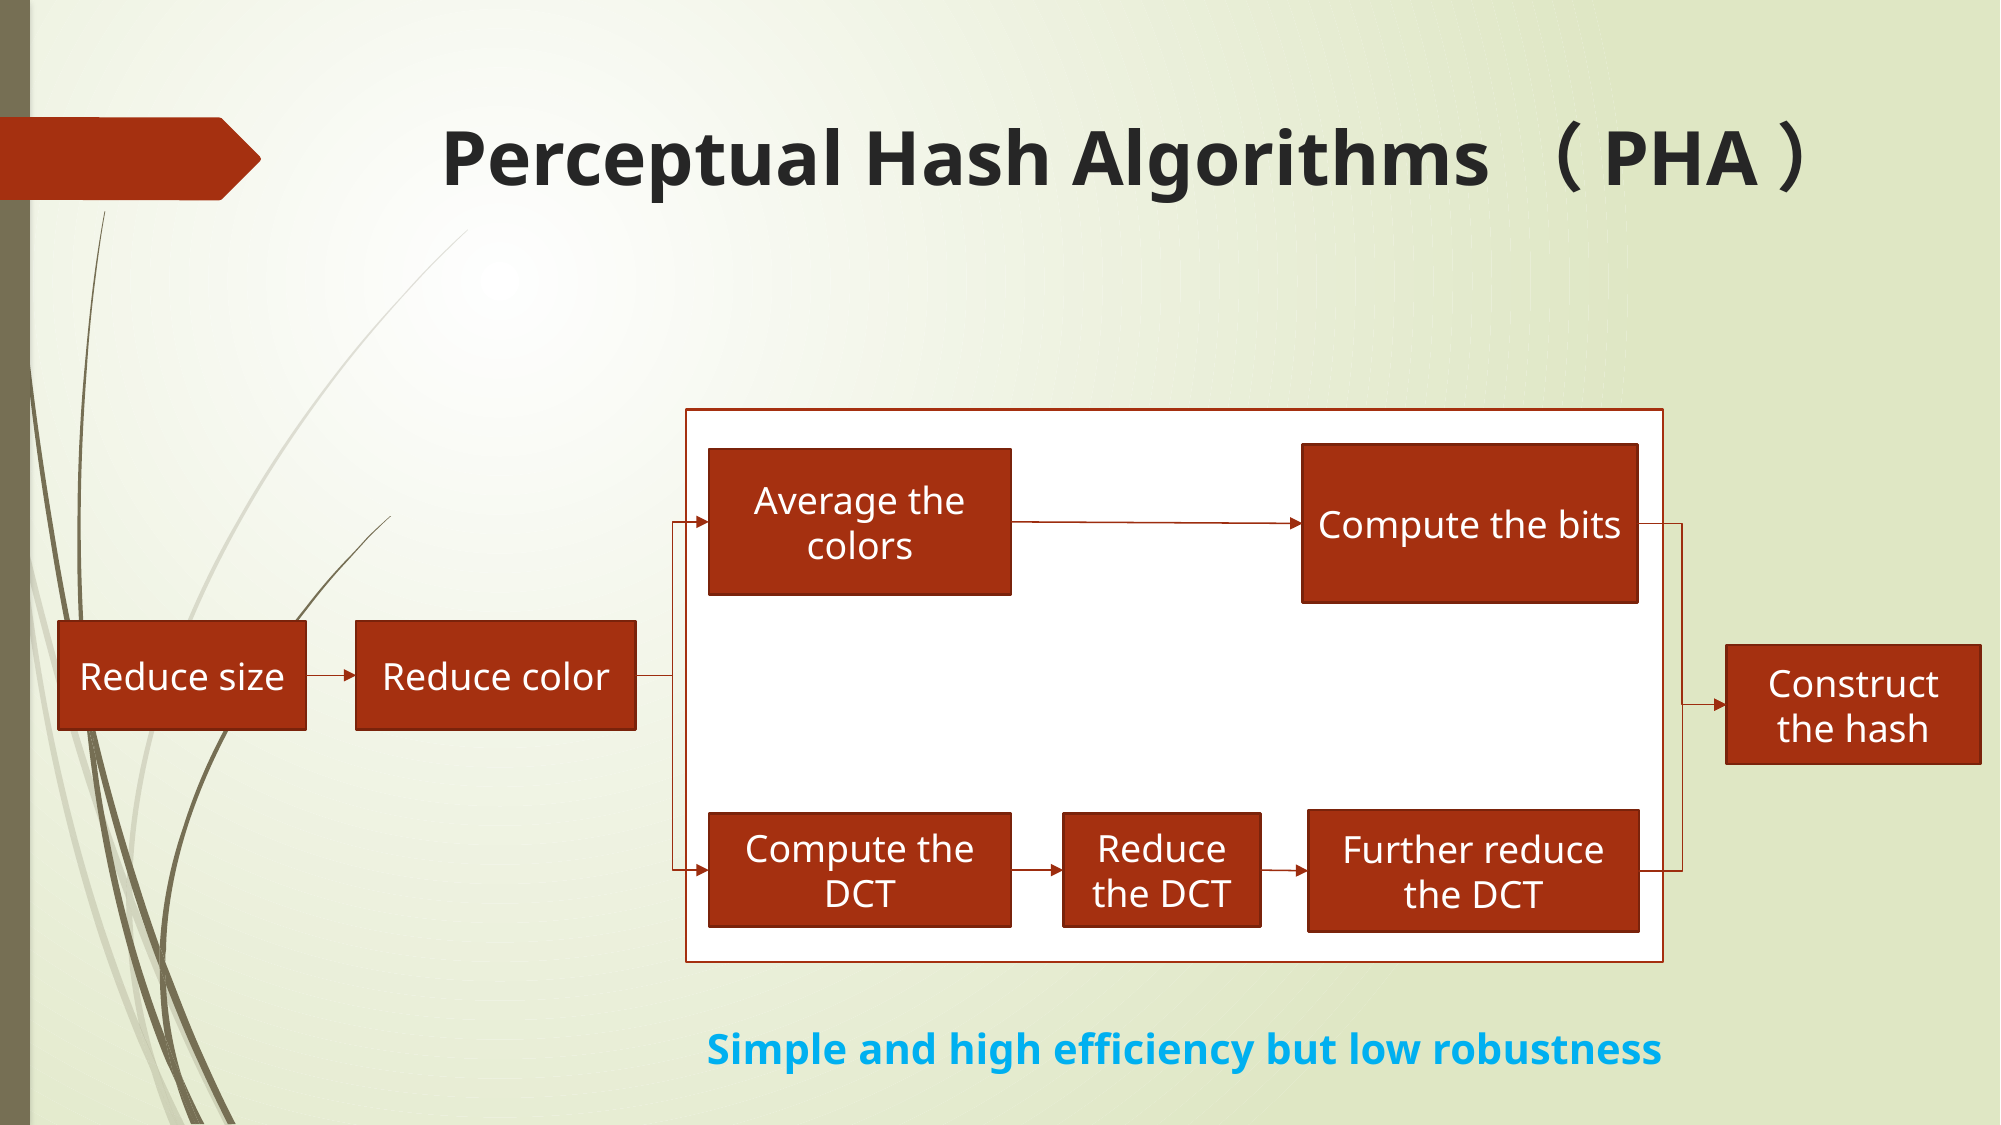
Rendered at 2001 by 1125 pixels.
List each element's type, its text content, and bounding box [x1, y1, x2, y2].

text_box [635, 675, 710, 871]
title Perceptual Hash Algorithms（PHA） [425, 102, 1888, 313]
text_box Reduce the DCT [1062, 812, 1262, 928]
text_box Reduce size [57, 620, 307, 731]
text_box Construct the hash [1731, 644, 1982, 765]
text_box Average the colors [708, 448, 1012, 596]
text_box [1637, 523, 1727, 705]
text_box Compute the DCT [708, 812, 1012, 928]
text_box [635, 521, 710, 675]
text_box [685, 877, 1664, 963]
text_box [712, 531, 1633, 869]
text_box Simple and high efficiency but low robustness [692, 1015, 1678, 1081]
text_box Compute the bits [1301, 443, 1639, 604]
text_box Further reduce the DCT [1307, 809, 1640, 933]
text_box Reduce color [355, 620, 630, 731]
text_box [685, 408, 1664, 522]
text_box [1638, 704, 1727, 871]
